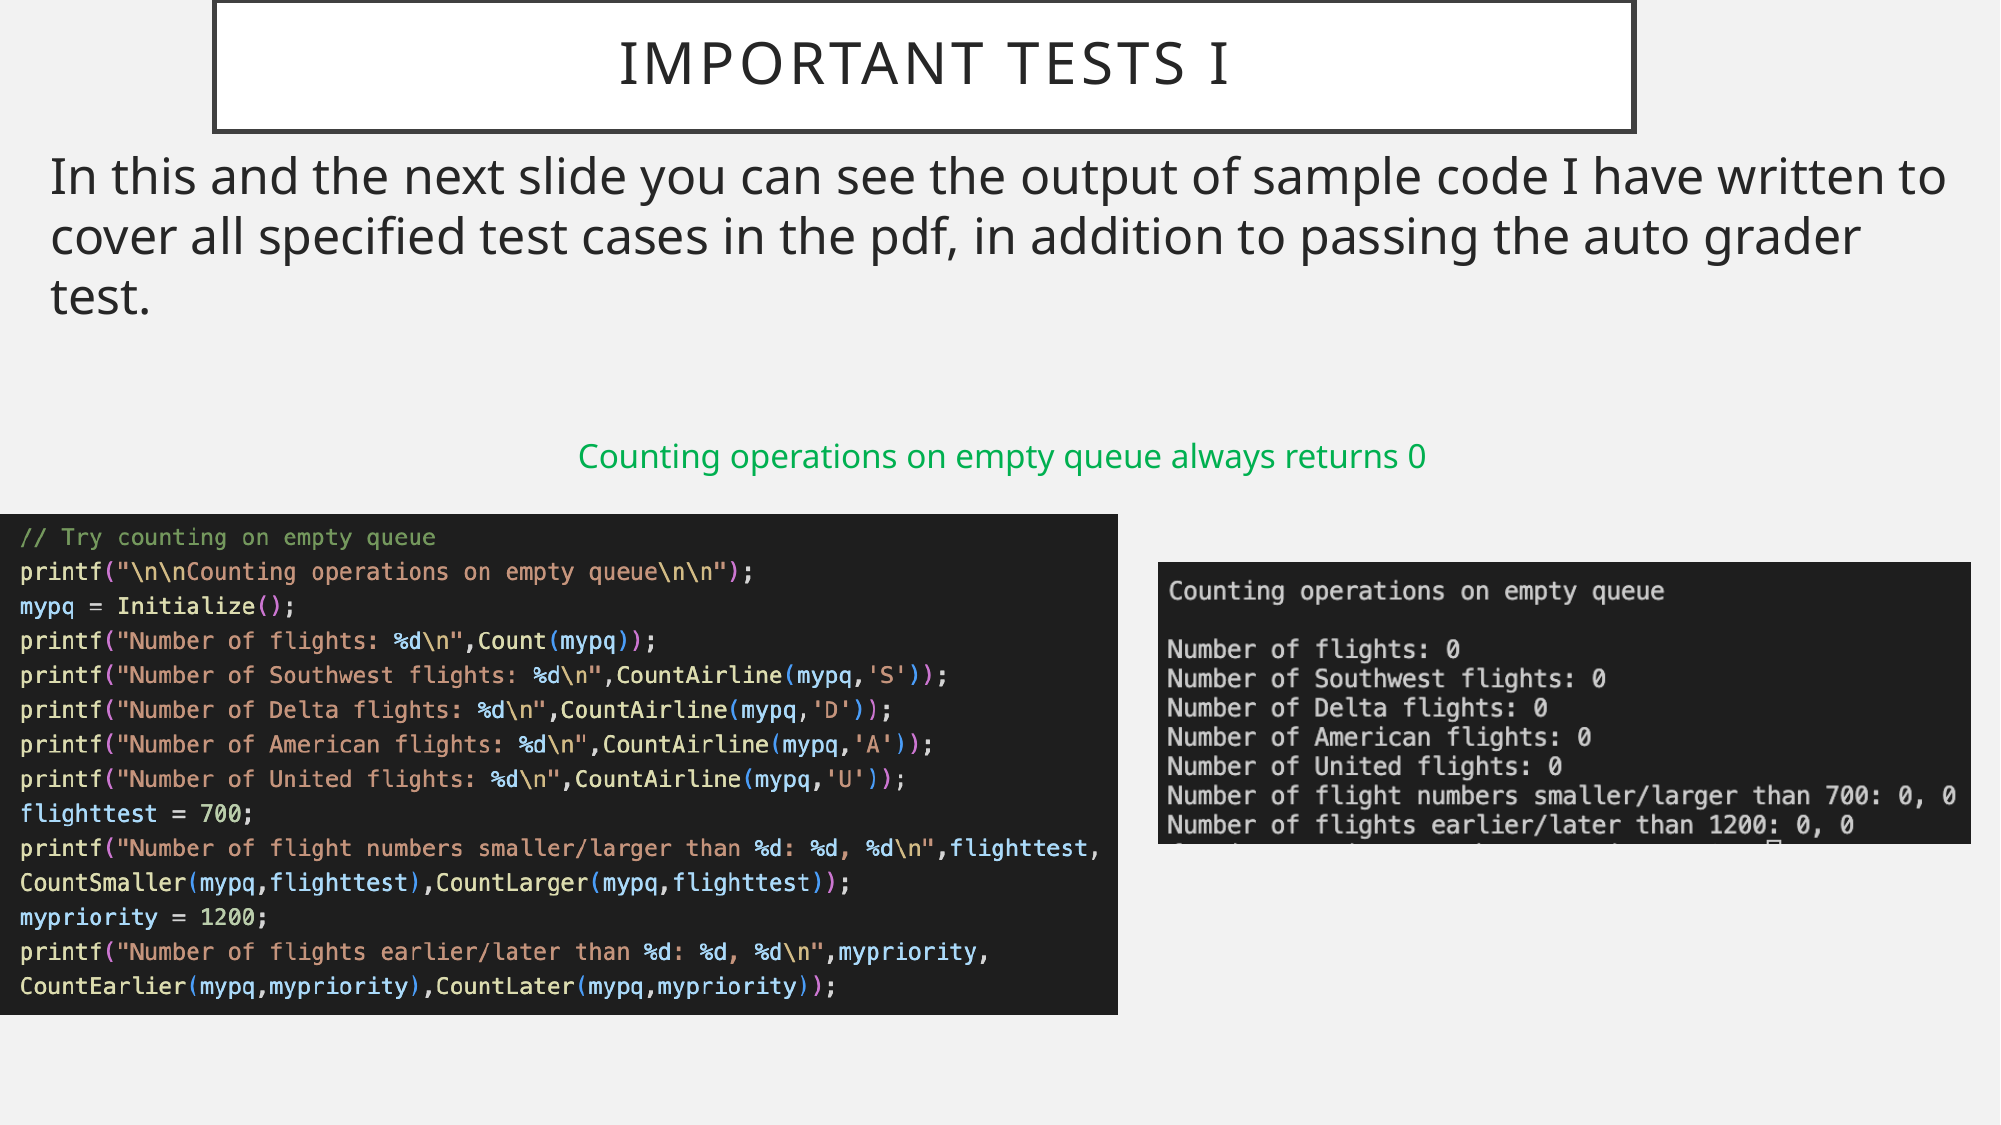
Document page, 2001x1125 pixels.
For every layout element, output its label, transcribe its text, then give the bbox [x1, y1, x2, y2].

picture [1158, 562, 1971, 844]
text_box Counting operations on empty queue always returns 0 [563, 428, 1443, 483]
title Important Tests I [212, 0, 1637, 134]
list In this and the next slide you can see the output of sample code I have written to cover all specified test cases in the pdf, in addition to passing the auto grader test. [35, 136, 1971, 624]
picture [0, 514, 1118, 1016]
